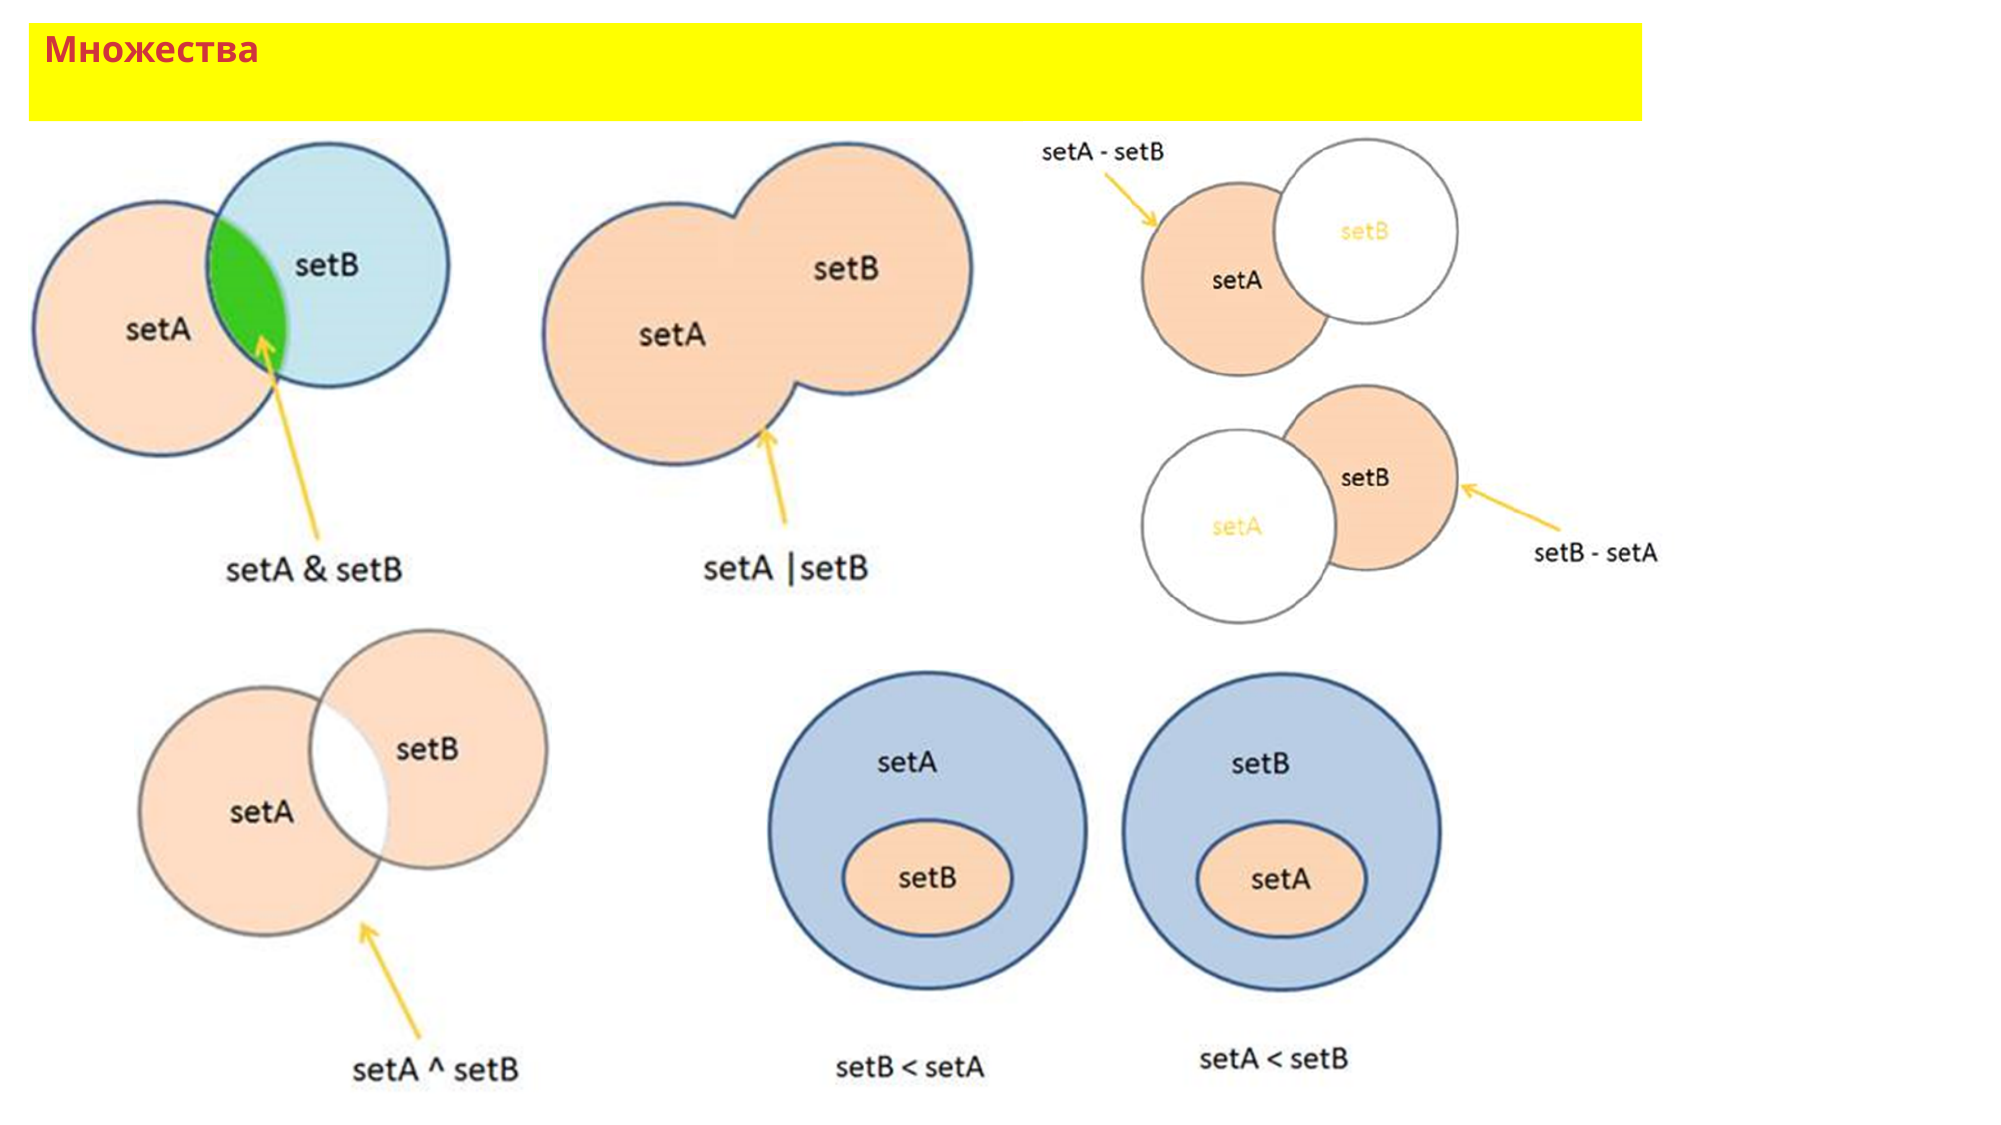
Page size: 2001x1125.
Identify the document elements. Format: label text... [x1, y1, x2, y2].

picture [766, 668, 1449, 1096]
picture [1022, 120, 1678, 626]
title Множества [28, 23, 1643, 122]
picture [538, 138, 978, 601]
picture [28, 138, 454, 602]
picture [134, 625, 553, 1101]
